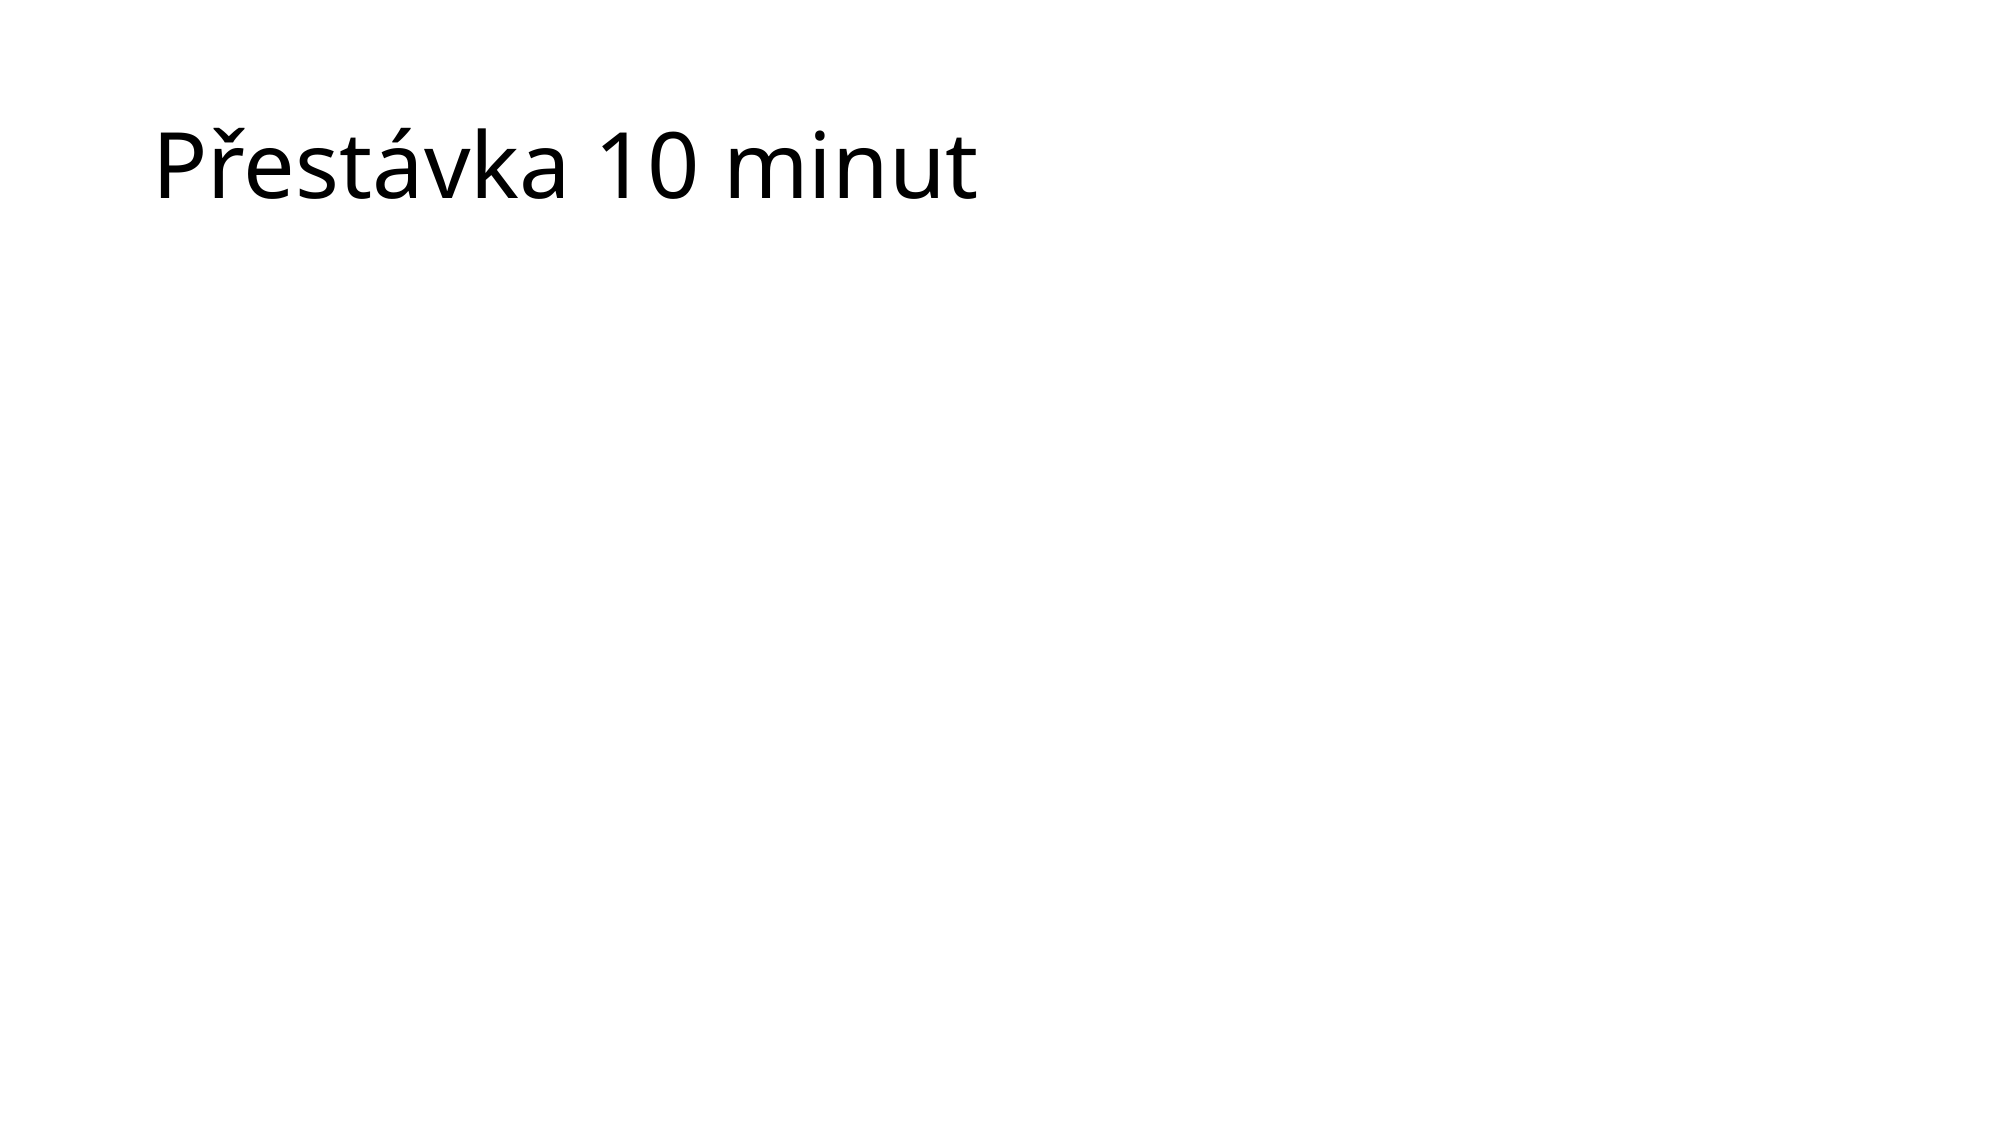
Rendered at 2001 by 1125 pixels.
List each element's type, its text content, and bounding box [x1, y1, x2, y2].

title Přestávka 10 minut [137, 59, 1863, 278]
